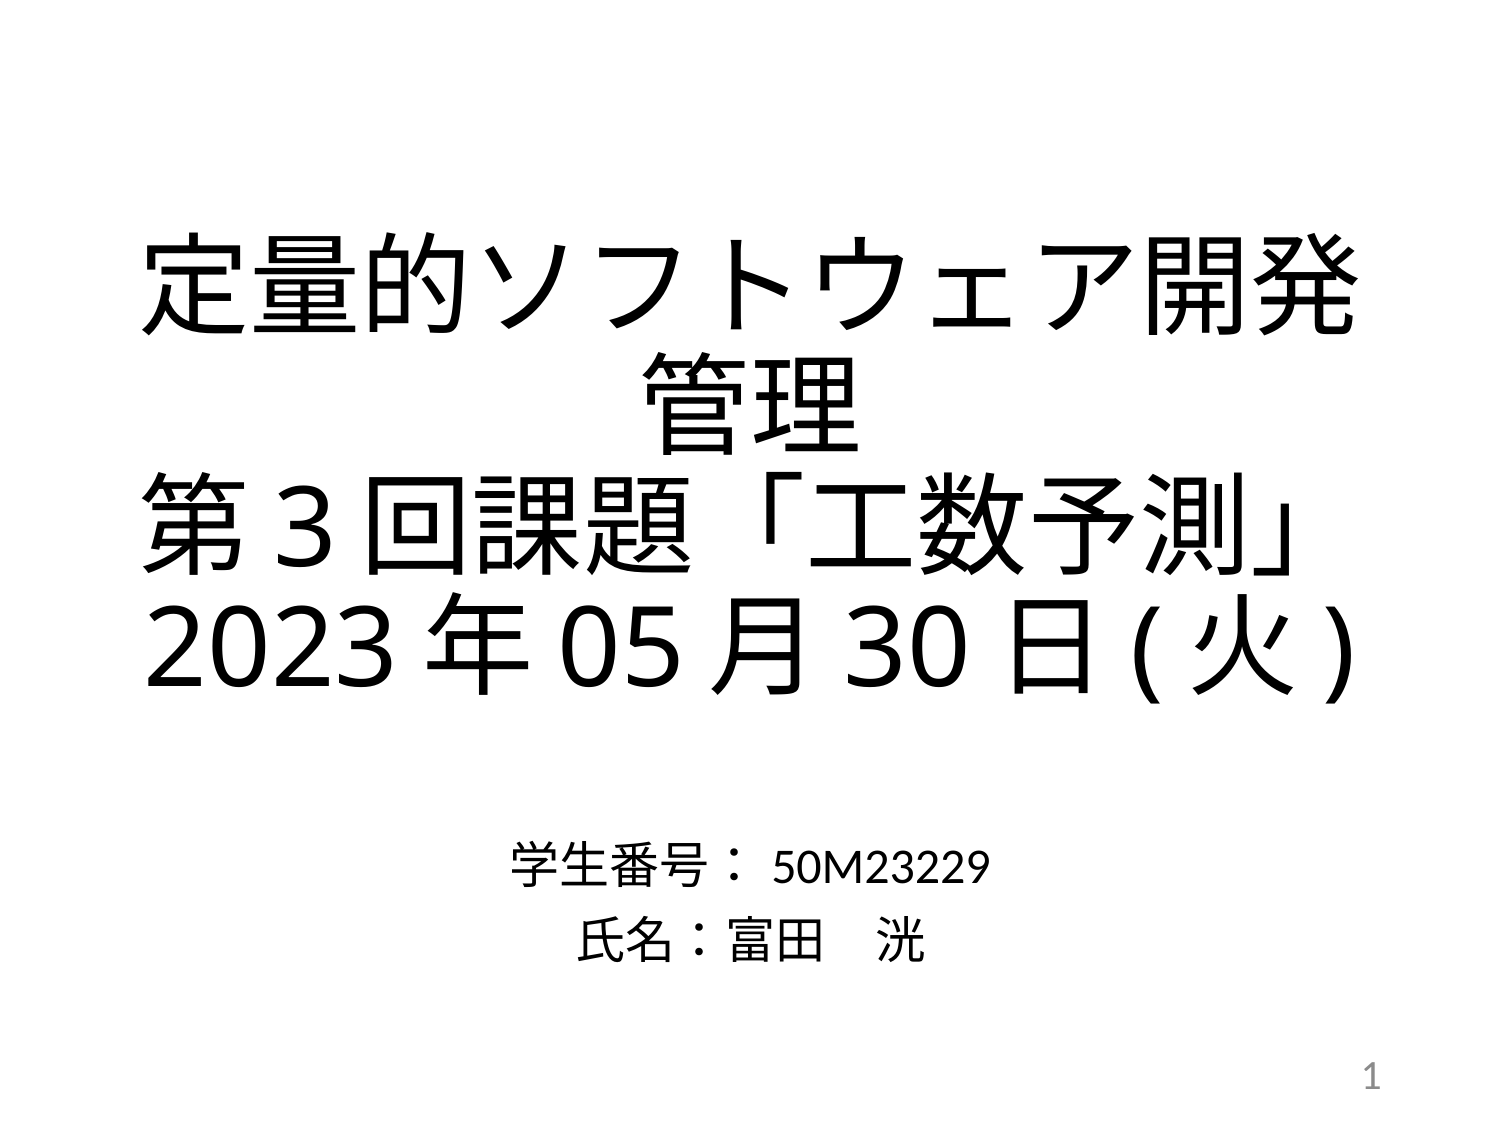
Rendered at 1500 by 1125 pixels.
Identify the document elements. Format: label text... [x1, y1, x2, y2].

title 定量的ソフトウェア開発管理 第3回課題「工数予測」 2023年05月30日(火) [112, 184, 1388, 719]
slide_number 1 [1059, 1042, 1397, 1103]
subtitle 学生番号：50M23229 氏名：富田 洸 [187, 752, 1313, 1024]
